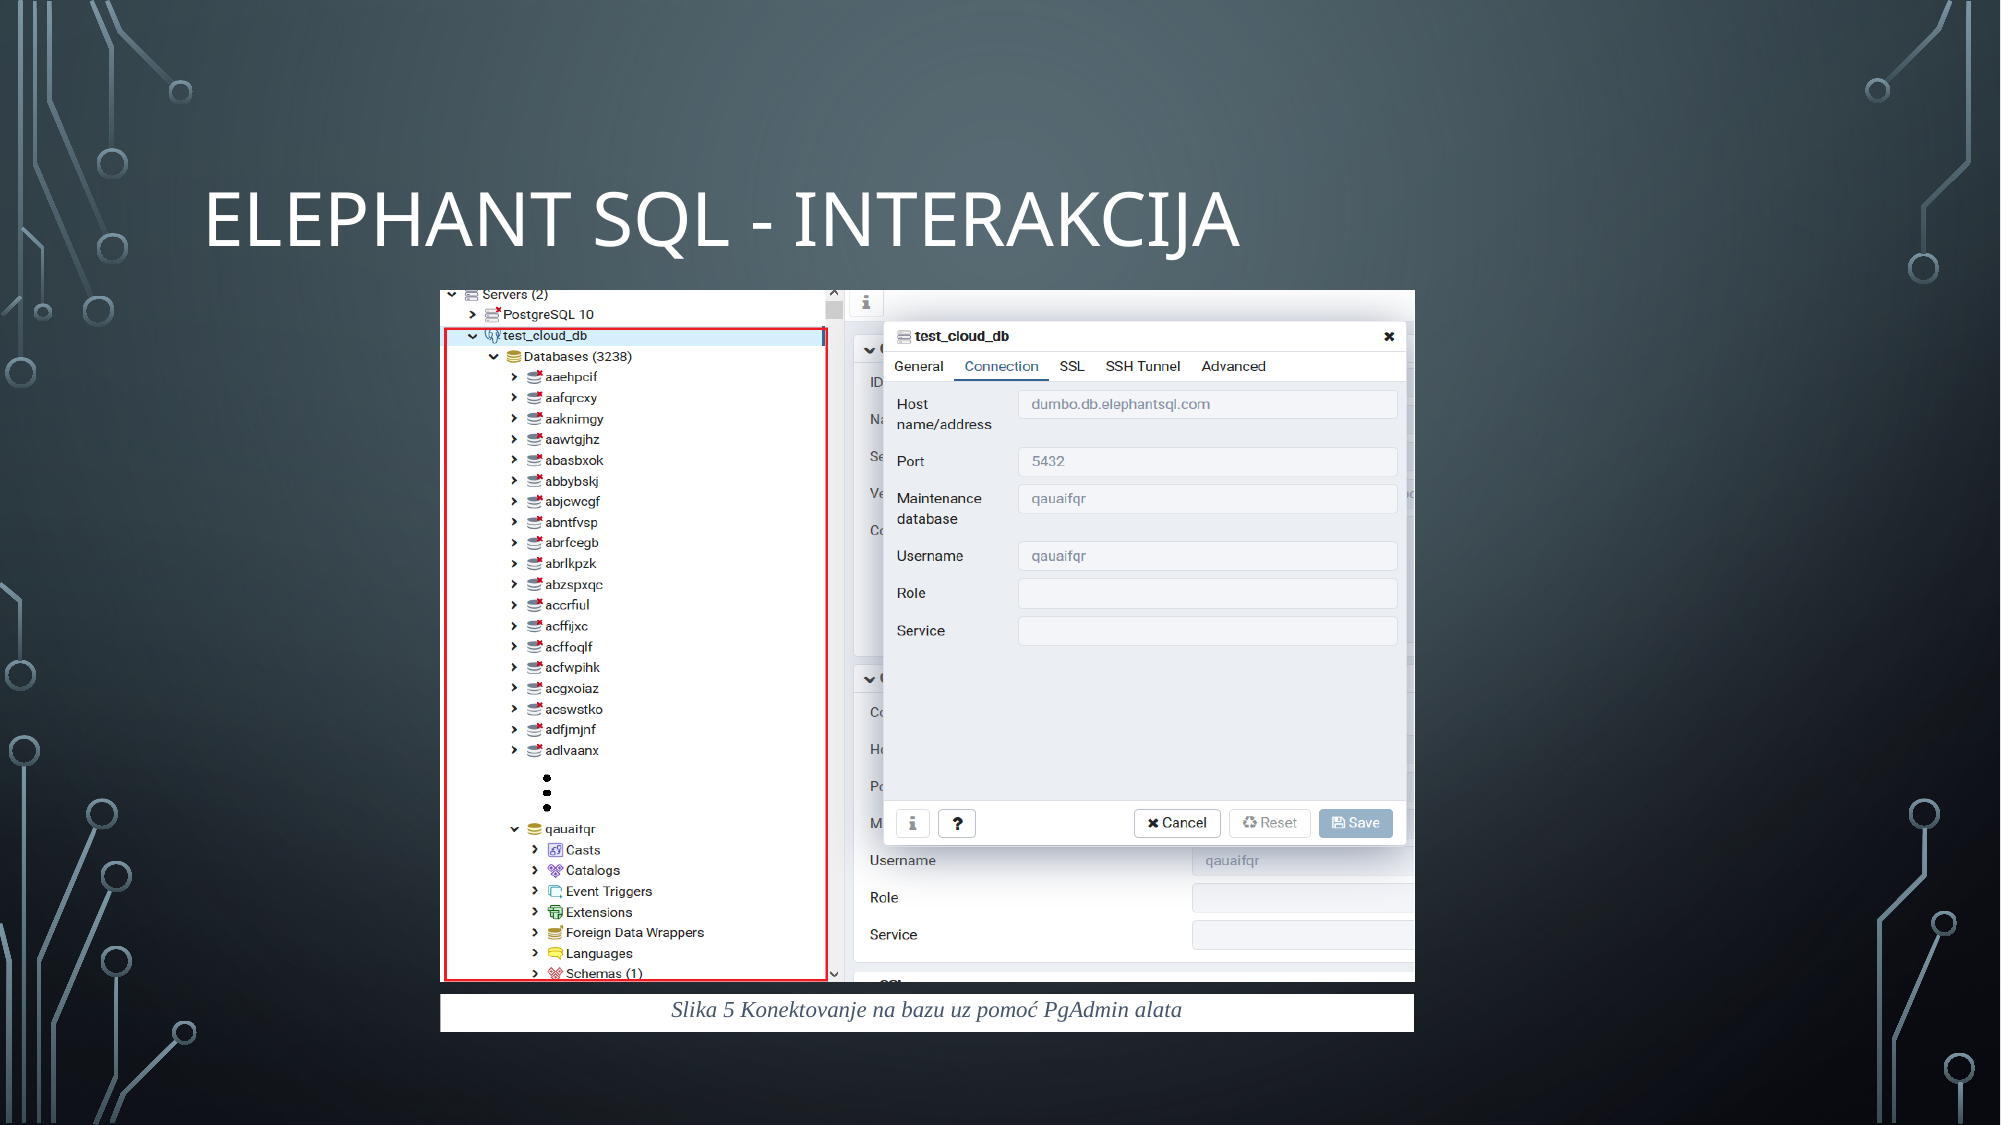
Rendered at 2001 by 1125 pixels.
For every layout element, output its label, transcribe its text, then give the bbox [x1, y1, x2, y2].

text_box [440, 290, 1415, 1033]
title Elephant sQL - interakcija [187, 101, 1813, 344]
